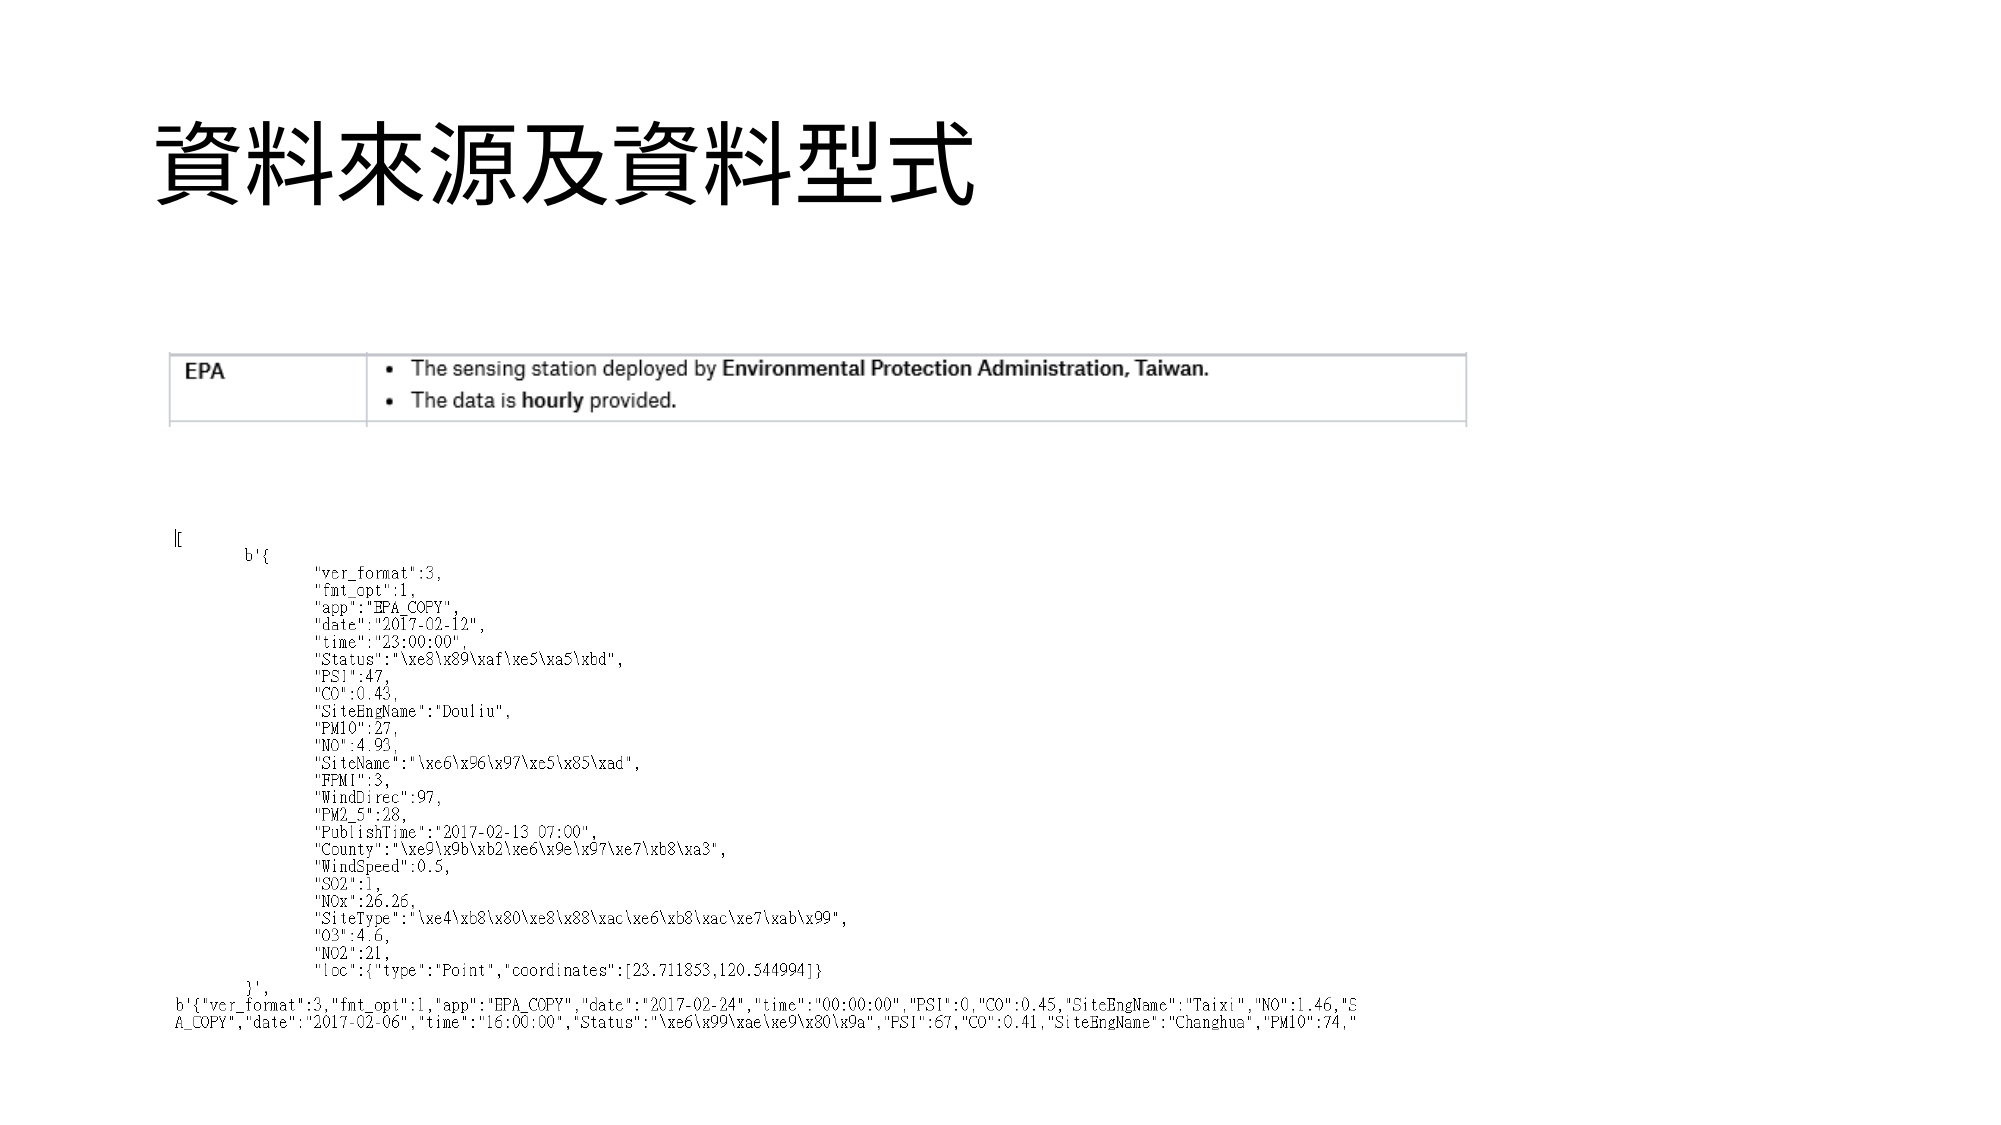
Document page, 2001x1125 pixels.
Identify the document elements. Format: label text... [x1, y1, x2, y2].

title 資料來源及資料型式 [137, 59, 1863, 278]
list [163, 352, 1483, 427]
picture [175, 528, 1357, 1036]
